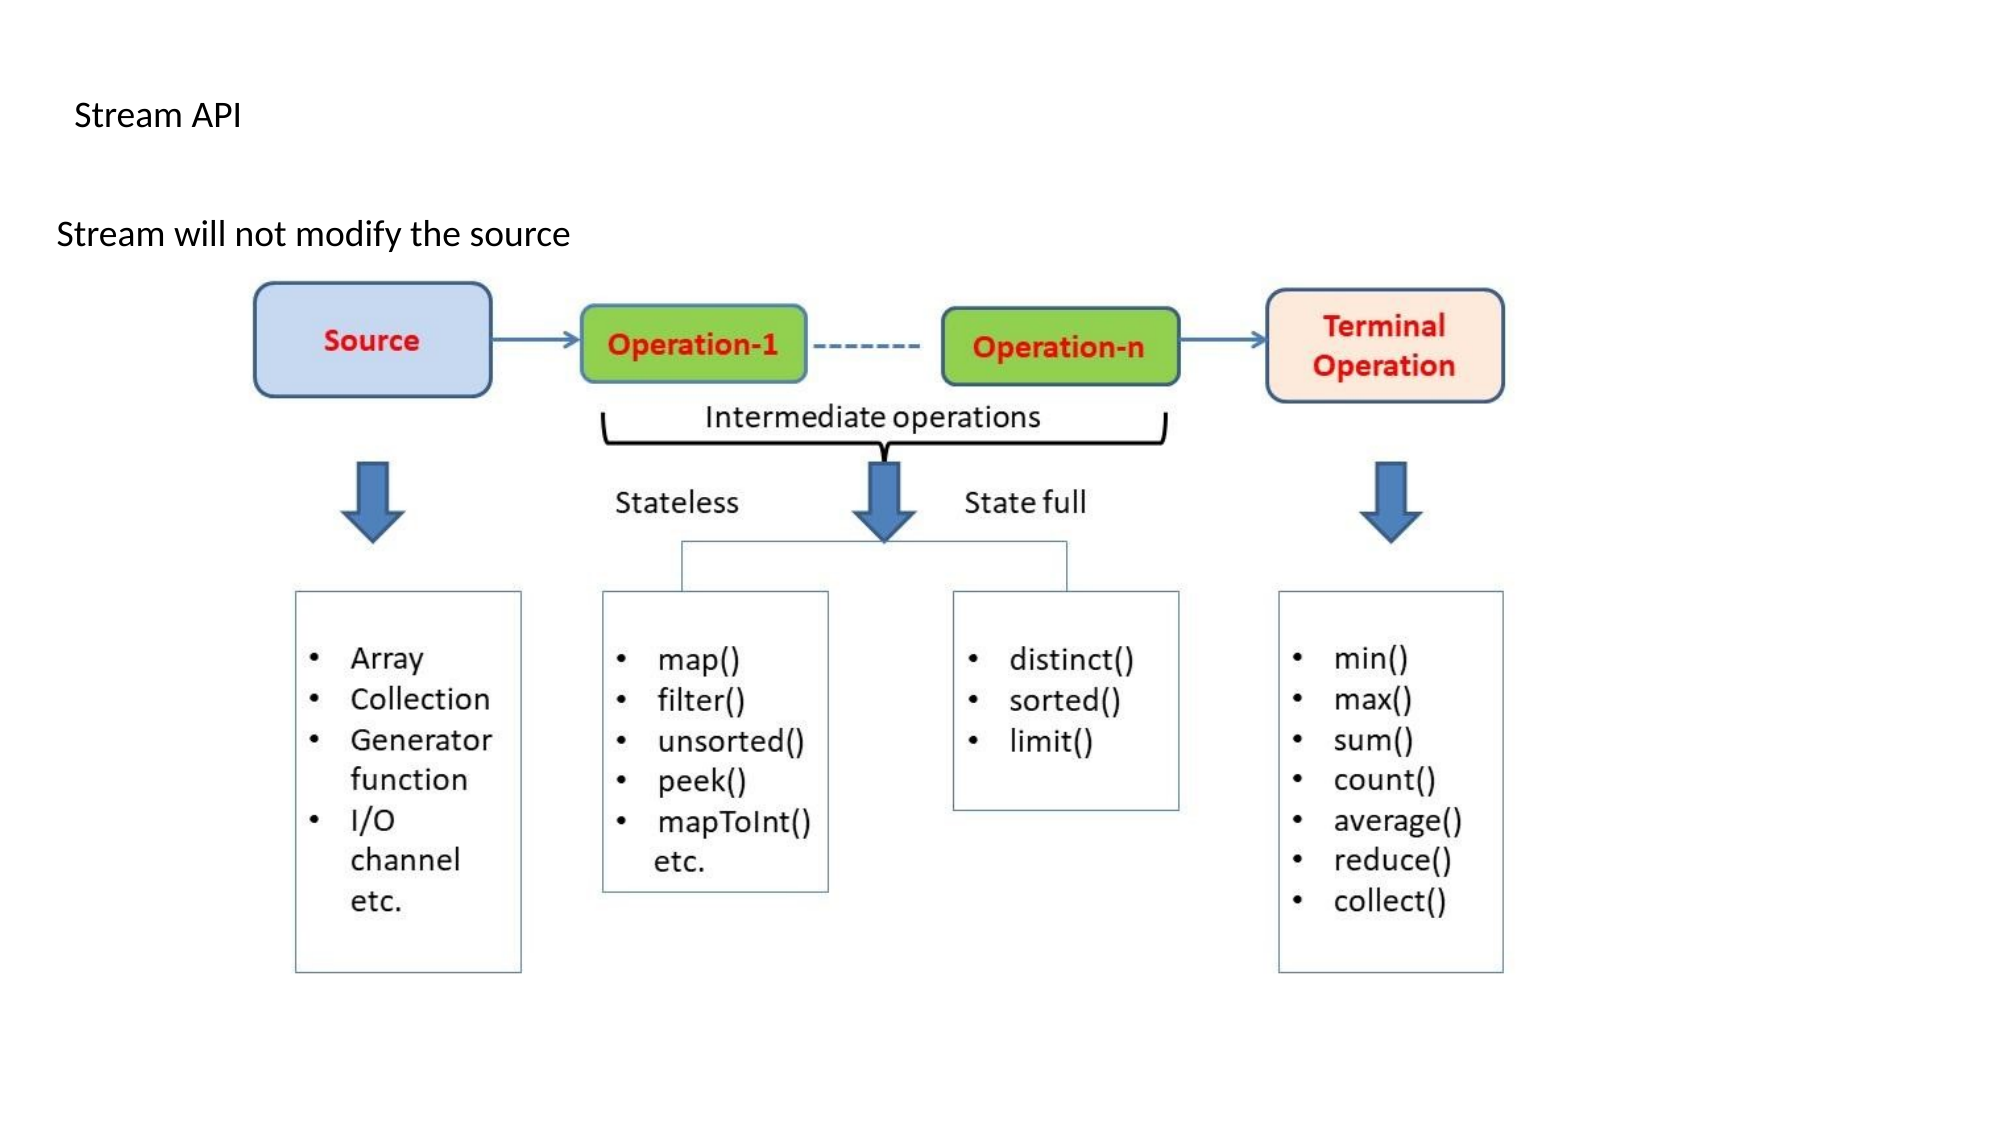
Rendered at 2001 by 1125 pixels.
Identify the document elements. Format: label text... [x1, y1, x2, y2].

text_box Stream will not modify the source [41, 201, 1342, 262]
text_box Stream API [59, 82, 1162, 142]
picture [228, 256, 1529, 1009]
